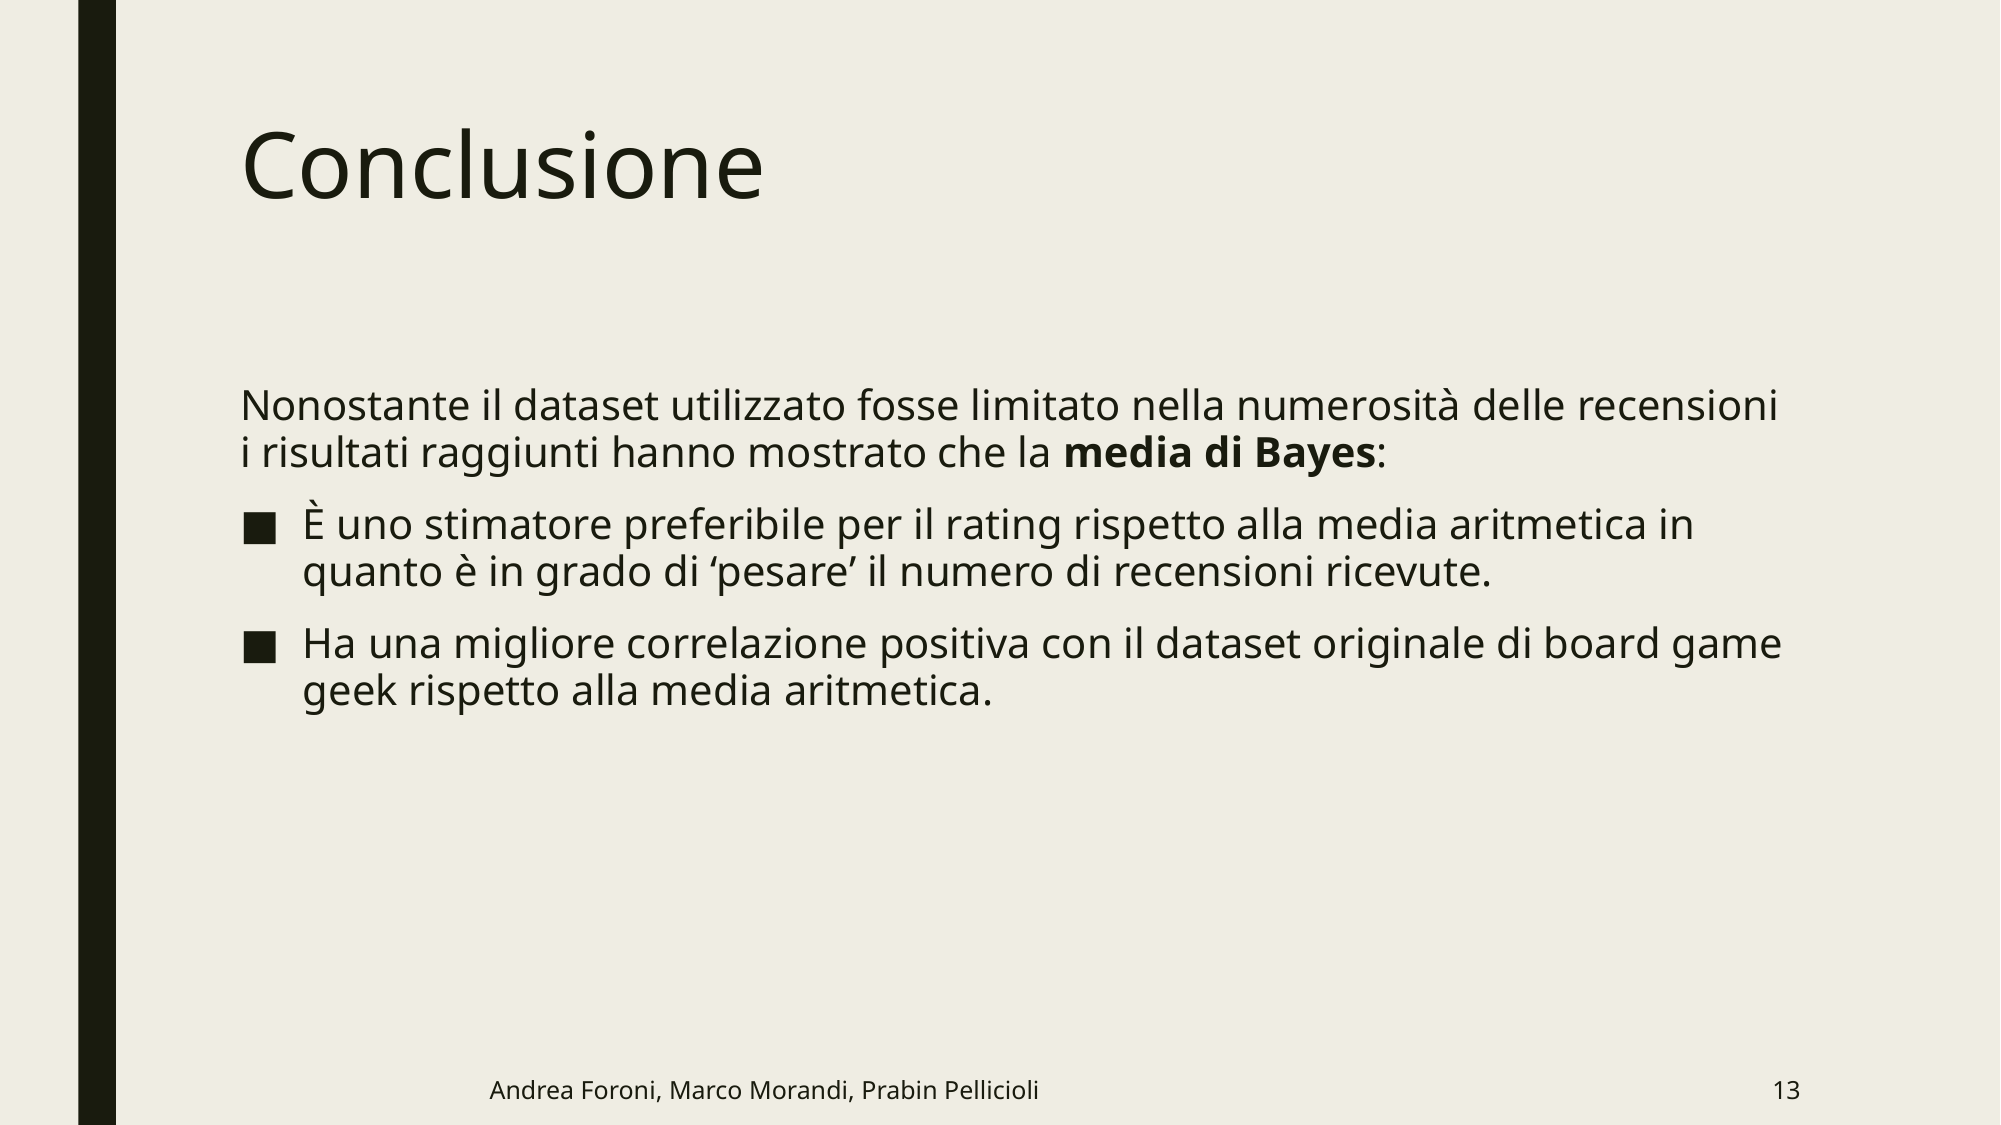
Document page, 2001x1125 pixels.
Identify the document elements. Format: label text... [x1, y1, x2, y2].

list Nonostante il dataset utilizzato fosse limitato nella numerosità delle recensioni i risultati raggiunti hanno mostrato che la media di Bayes: È uno stimatore preferibile per il rating rispetto alla media aritmetica in quanto è in grado di ‘pesare’ il numero di recensioni ricevute. Ha una migliore correlazione positiva con il dataset originale di board game geek rispetto alla media aritmetica. [225, 375, 1800, 963]
title Conclusione [225, 112, 1800, 357]
slide_number 13 [1553, 1058, 1816, 1125]
footer Andrea Foroni, Marco Morandi, Prabin Pellicioli [474, 1058, 1505, 1125]
